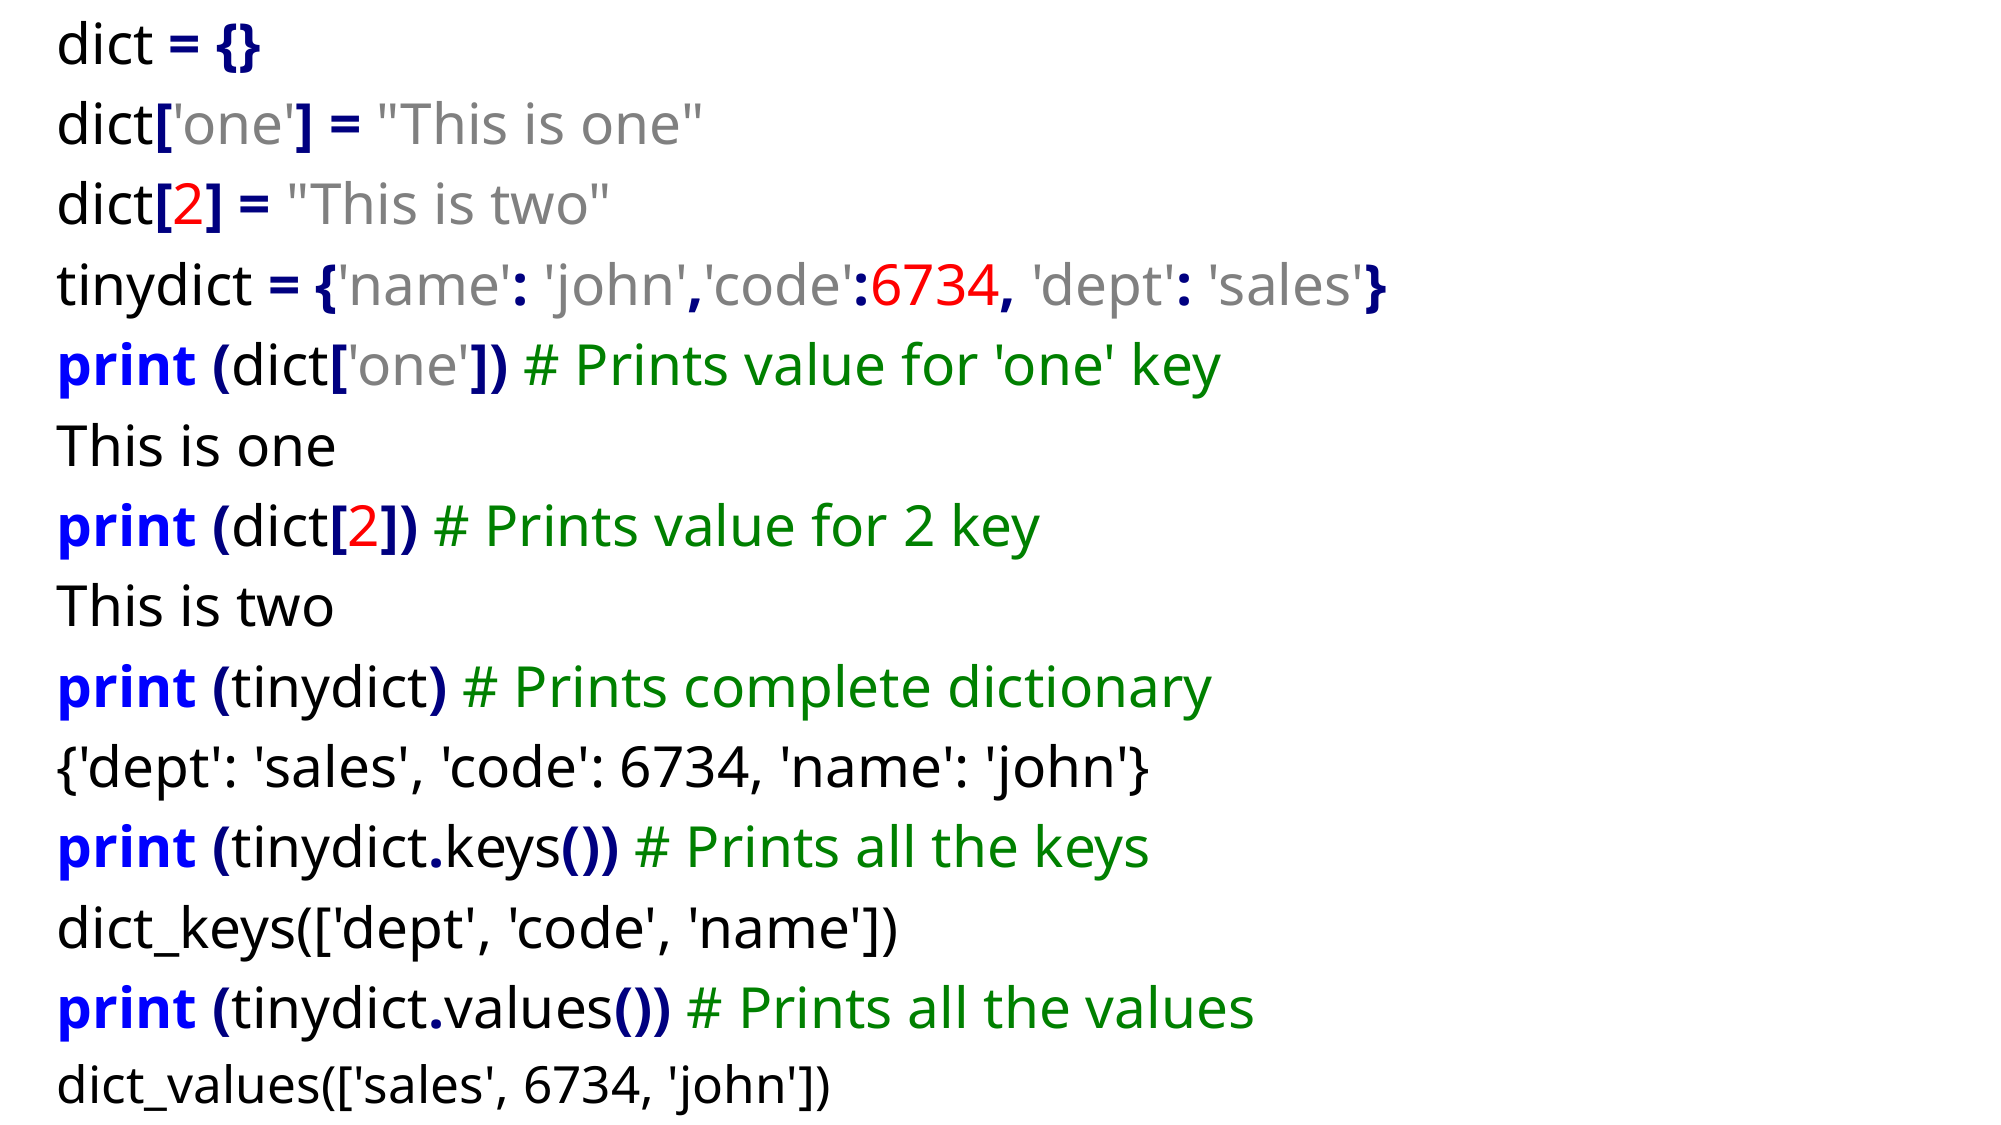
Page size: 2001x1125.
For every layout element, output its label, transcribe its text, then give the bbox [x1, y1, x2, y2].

list dict = {} dict['one'] = "This is one" dict[2] = "This is two" tinydict = {'name': 'john','code':6734, 'dept': 'sales'} print (dict['one']) # Prints value for 'one' key This is one print (dict[2]) # Prints value for 2 key This is two print (tinydict) # Prints complete dictionary {'dept': 'sales', 'code': 6734, 'name': 'john'} print (tinydict.keys()) # Prints all the keys dict_keys(['dept', 'code', 'name']) print (tinydict.values()) # Prints all the values dict_values(['sales', 6734, 'john']) [41, 0, 1826, 1125]
